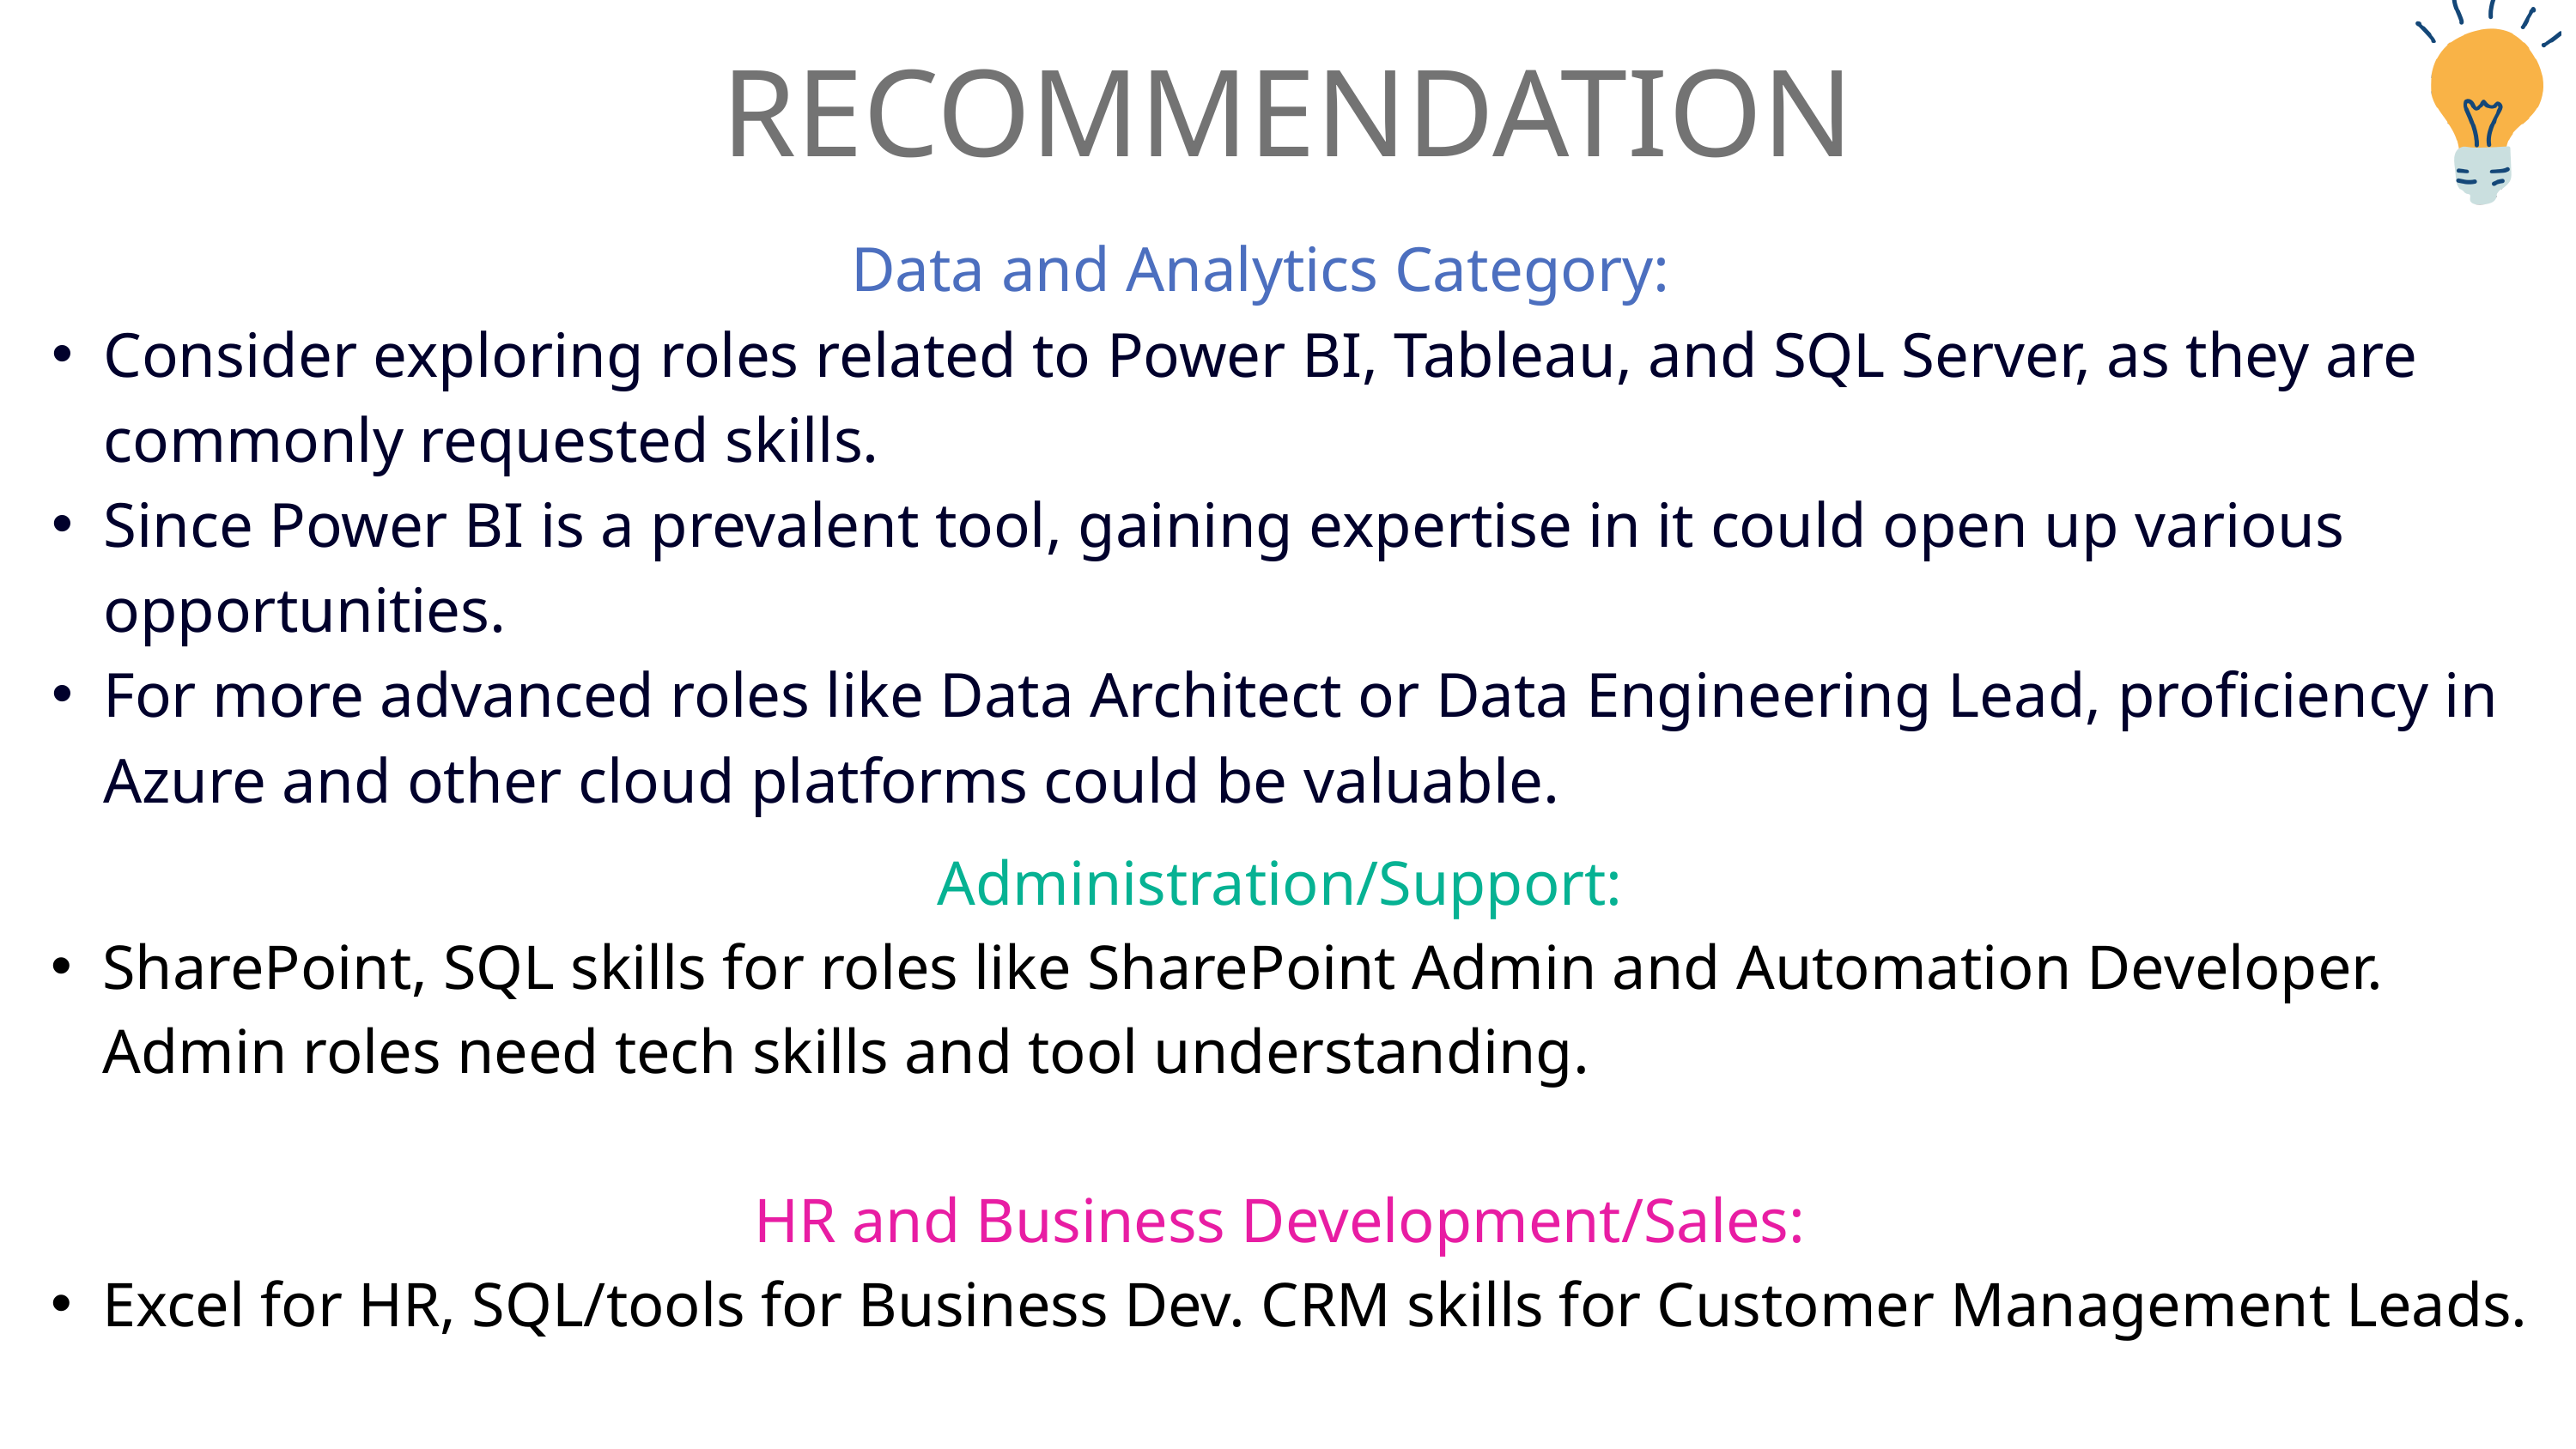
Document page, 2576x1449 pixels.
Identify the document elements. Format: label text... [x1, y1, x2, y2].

text_box RECOMMENDATION [0, 48, 2576, 181]
text_box [2415, 0, 2561, 48]
text_box [2415, 181, 2561, 205]
text_box Data and Analytics Category: Consider exploring roles related to Power BI, Tableau, and SQL Server, as they are commonly requested skills. Since Power BI is a prevalent tool, gaining expertise in it could open up various opportunities. For more advanced roles like Data Architect or Data Engineering Lead, proficiency in Azure and other cloud platforms could be valuable. [0, 219, 2522, 832]
text_box Administration/Support: SharePoint, SQL skills for roles like SharePoint Admin and Automation Developer. Admin roles need tech skills and tool understanding. HR and Business Development/Sales: Excel for HR, SQL/tools for Business Dev. CRM skills for Customer Management Leads. [0, 832, 2576, 1423]
